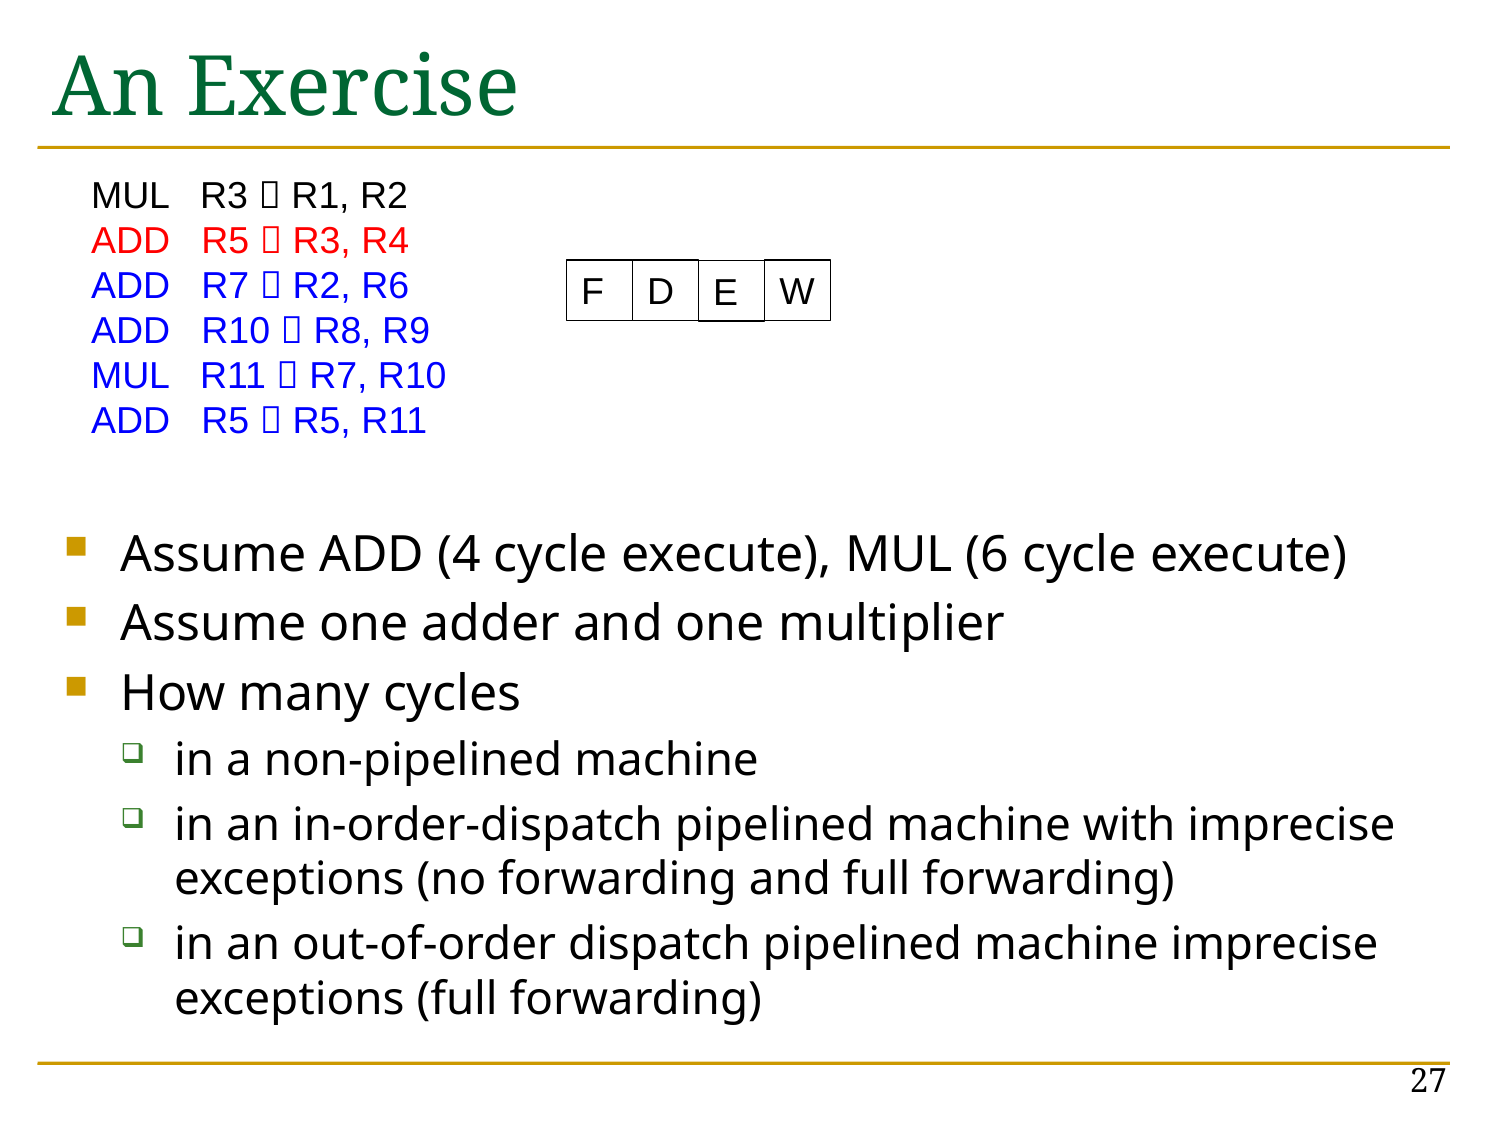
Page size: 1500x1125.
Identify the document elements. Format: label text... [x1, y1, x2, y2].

text_box E [700, 260, 765, 322]
slide_number 27 [1111, 1036, 1462, 1112]
title An Exercise [37, 24, 1450, 200]
list Assume ADD (4 cycle execute), MUL (6 cycle execute) Assume one adder and one multiplier How many cycles in a non-pipelined machine in an in-order-dispatch pipelined machine with imprecise exceptions (no forwarding and full forwarding) in an out-of-order dispatch pipelined machine imprecise exceptions (full forwarding) [49, 163, 1462, 1016]
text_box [566, 259, 699, 321]
text_box W [764, 259, 831, 321]
text_box MUL R3  R1, R2 ADD R5  R3, R4 ADD R7  R2, R6 ADD R10  R8, R9 MUL R11  R7, R10 ADD R5  R5, R11 [76, 163, 462, 449]
